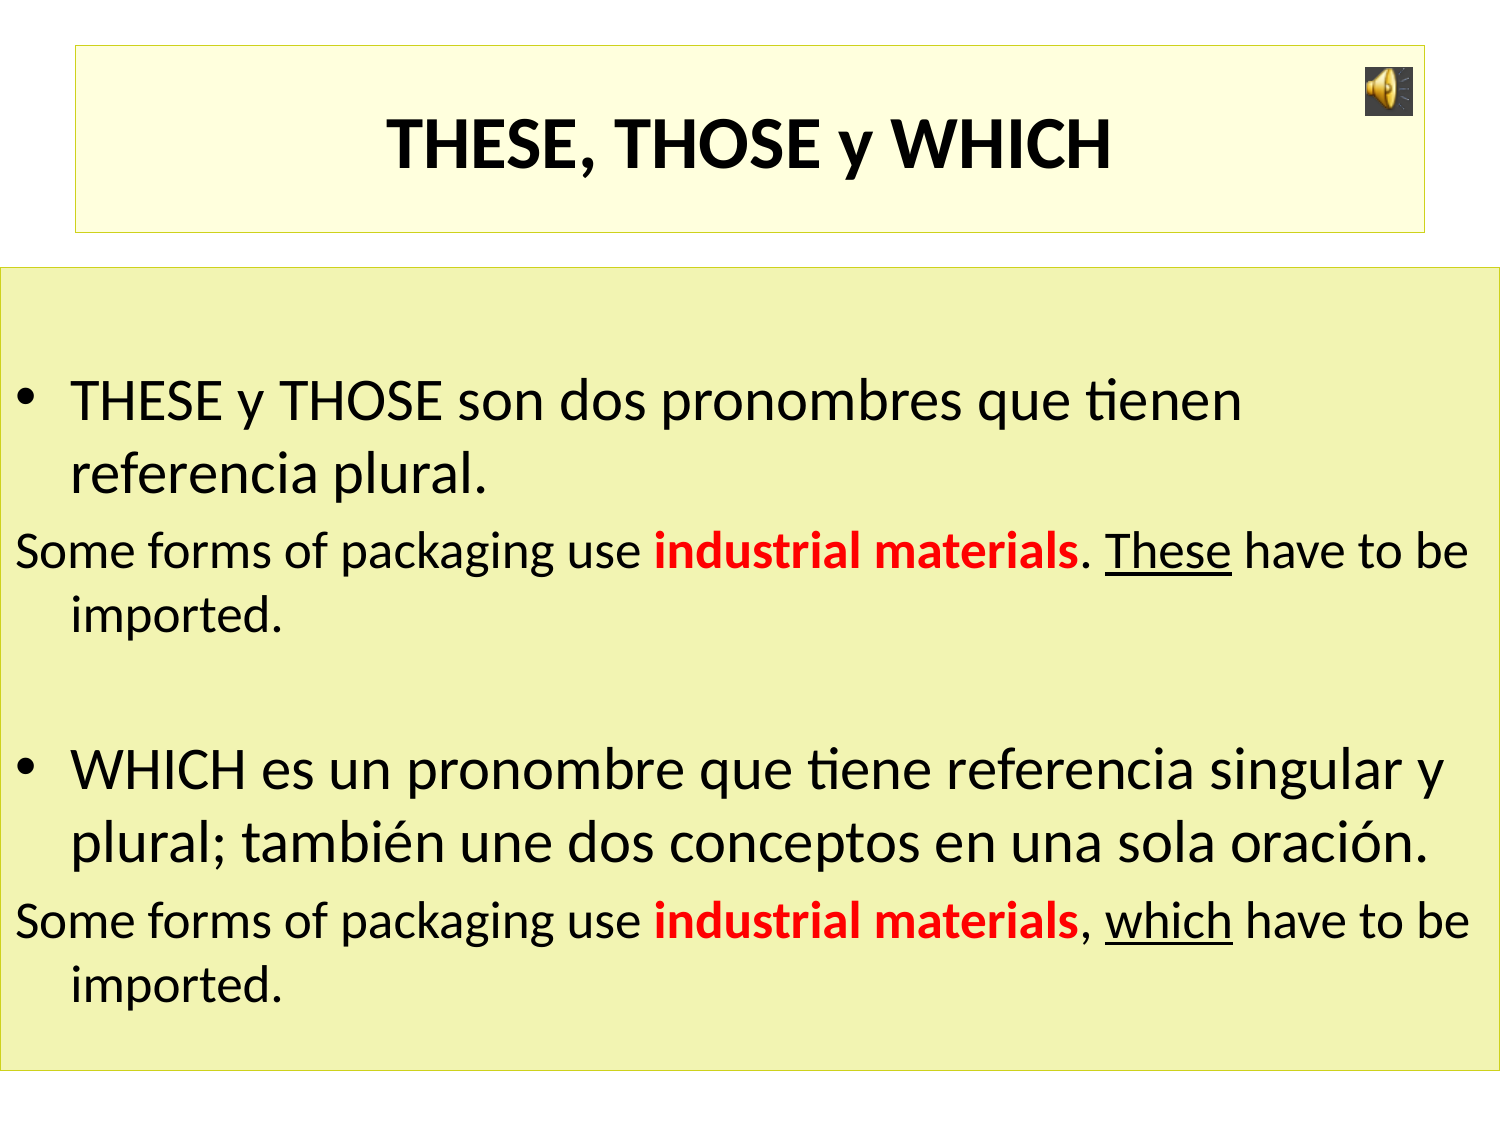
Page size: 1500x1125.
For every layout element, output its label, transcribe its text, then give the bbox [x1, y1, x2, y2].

list THESE y THOSE son dos pronombres que tienen referencia plural. Some forms of packaging use industrial materials. These have to be imported. WHICH es un pronombre que tiene referencia singular y plural; también une dos conceptos en una sola oración. Some forms of packaging use industrial materials, which have to be imported. [0, 267, 1500, 1071]
picture [1363, 66, 1415, 117]
title THESE, THOSE y WHICH [75, 45, 1425, 233]
